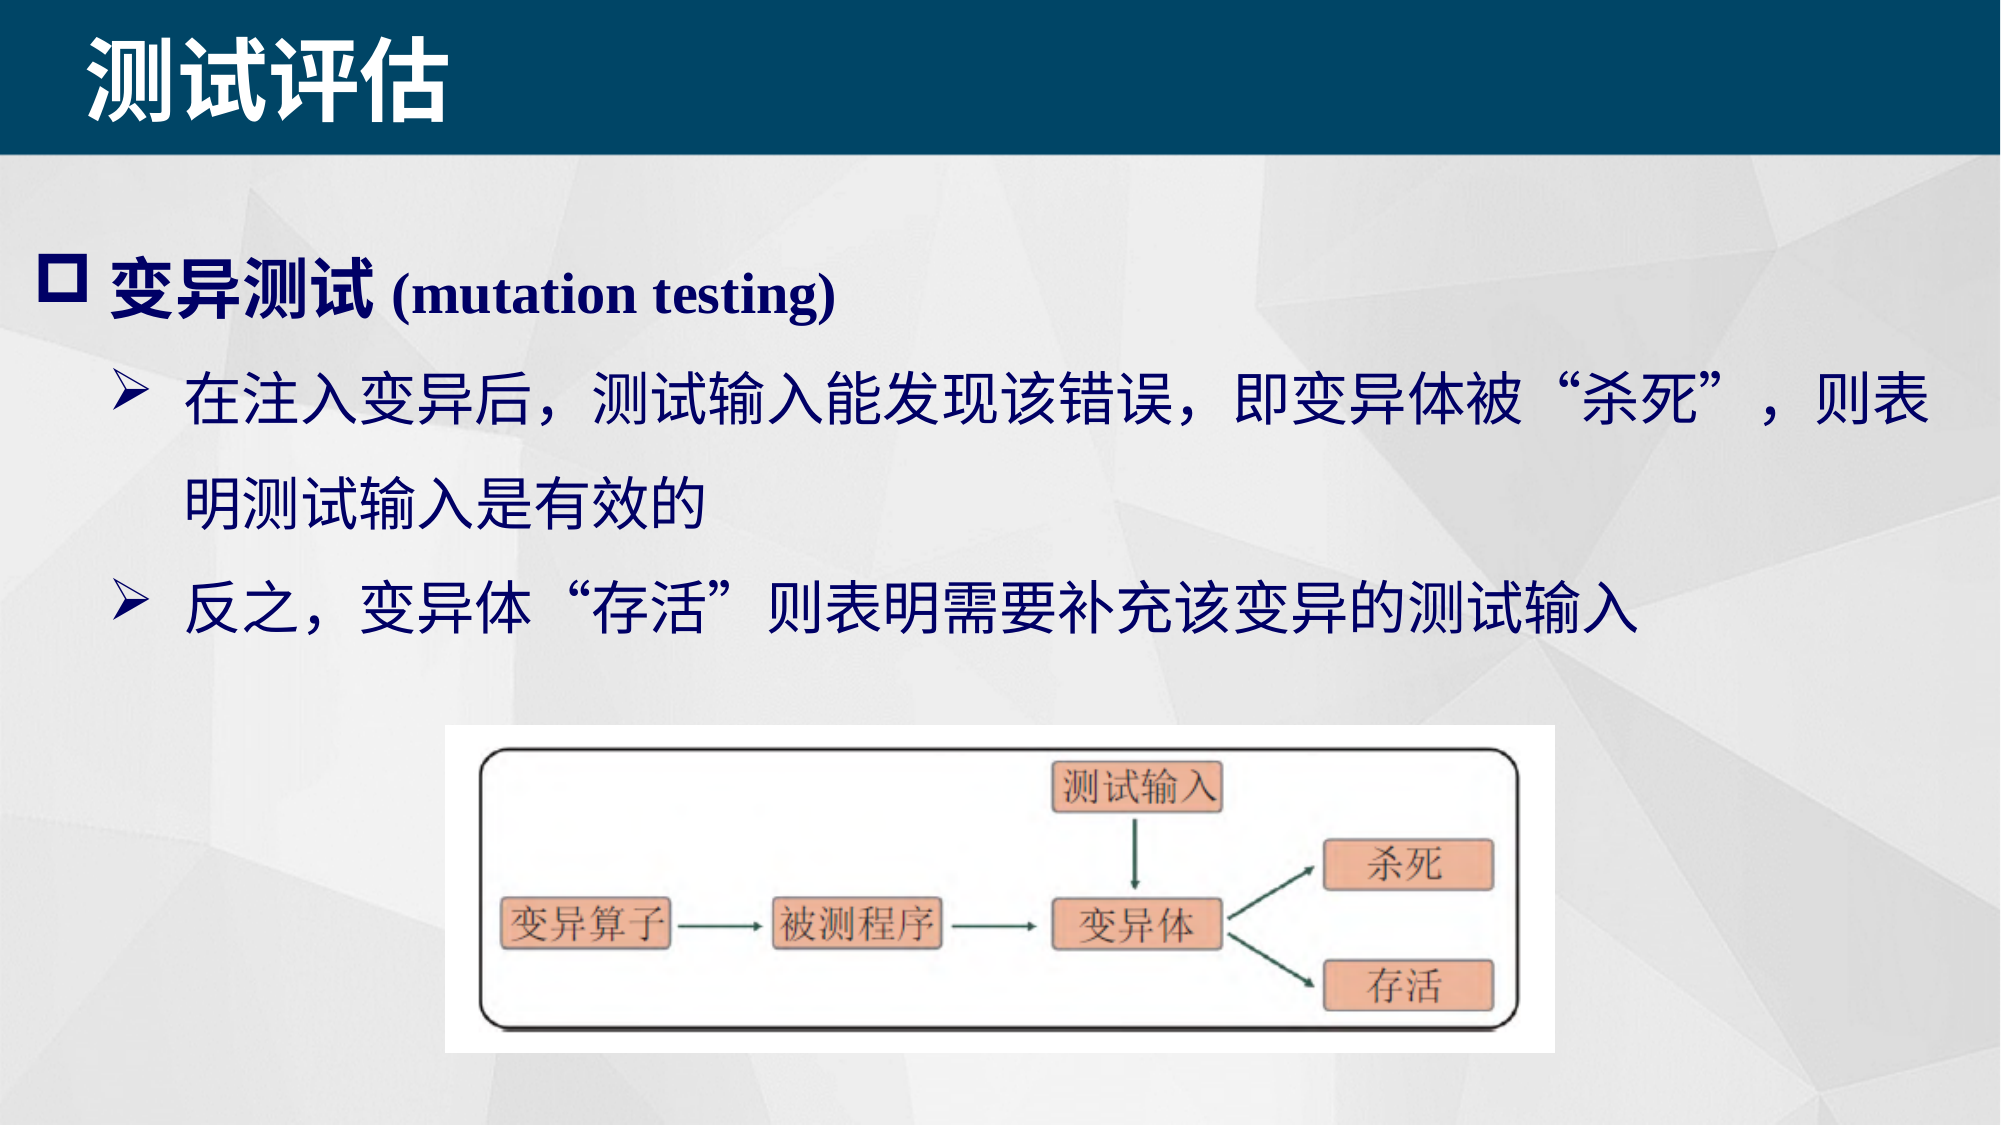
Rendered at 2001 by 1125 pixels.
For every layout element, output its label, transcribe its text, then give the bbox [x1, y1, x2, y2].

text_box 变异测试(mutation testing) 在注入变异后，测试输入能发现该错误，即变异体被“杀死”，则表明测试输入是有效的 反之，变异体“存活”则表明需要补充该变异的测试输入 [19, 159, 1981, 649]
picture [0, 155, 2001, 1125]
text_box 测试评估 [70, 15, 1326, 140]
